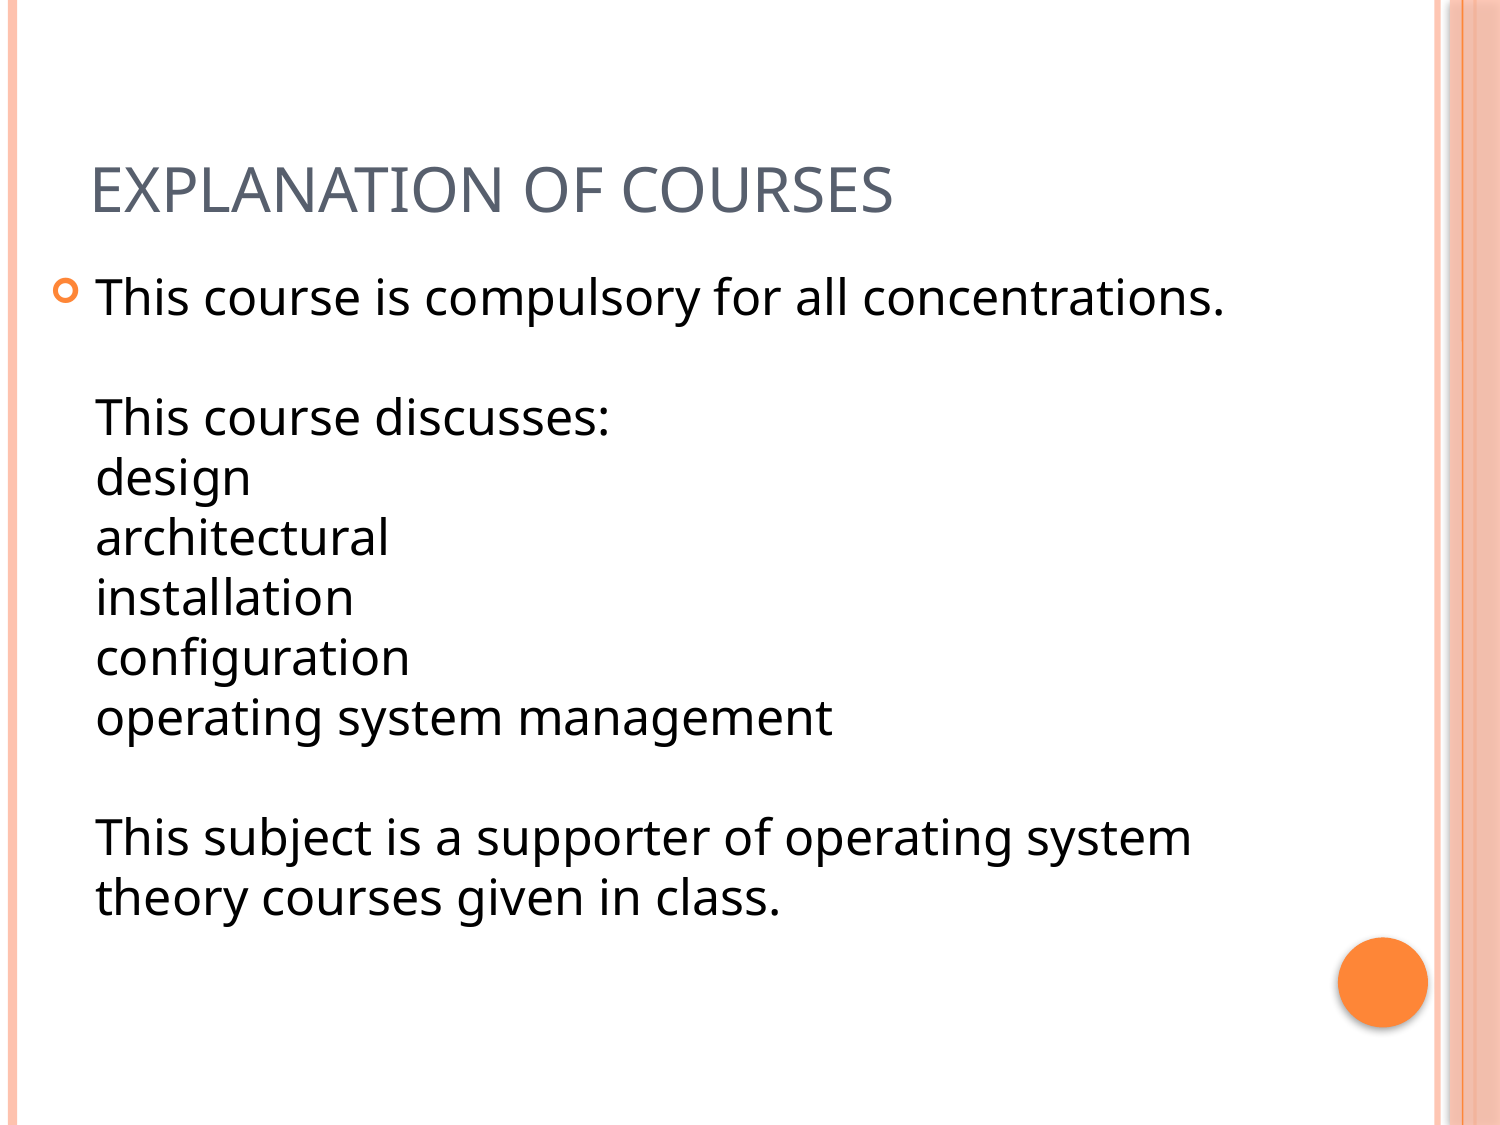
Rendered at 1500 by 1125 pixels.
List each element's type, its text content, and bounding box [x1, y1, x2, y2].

list This course is compulsory for all concentrations. This course discusses: design architectural installation configuration operating system management This subject is a supporter of operating system theory courses given in class. [35, 257, 1261, 1058]
title explanation of courses [75, 45, 1300, 233]
